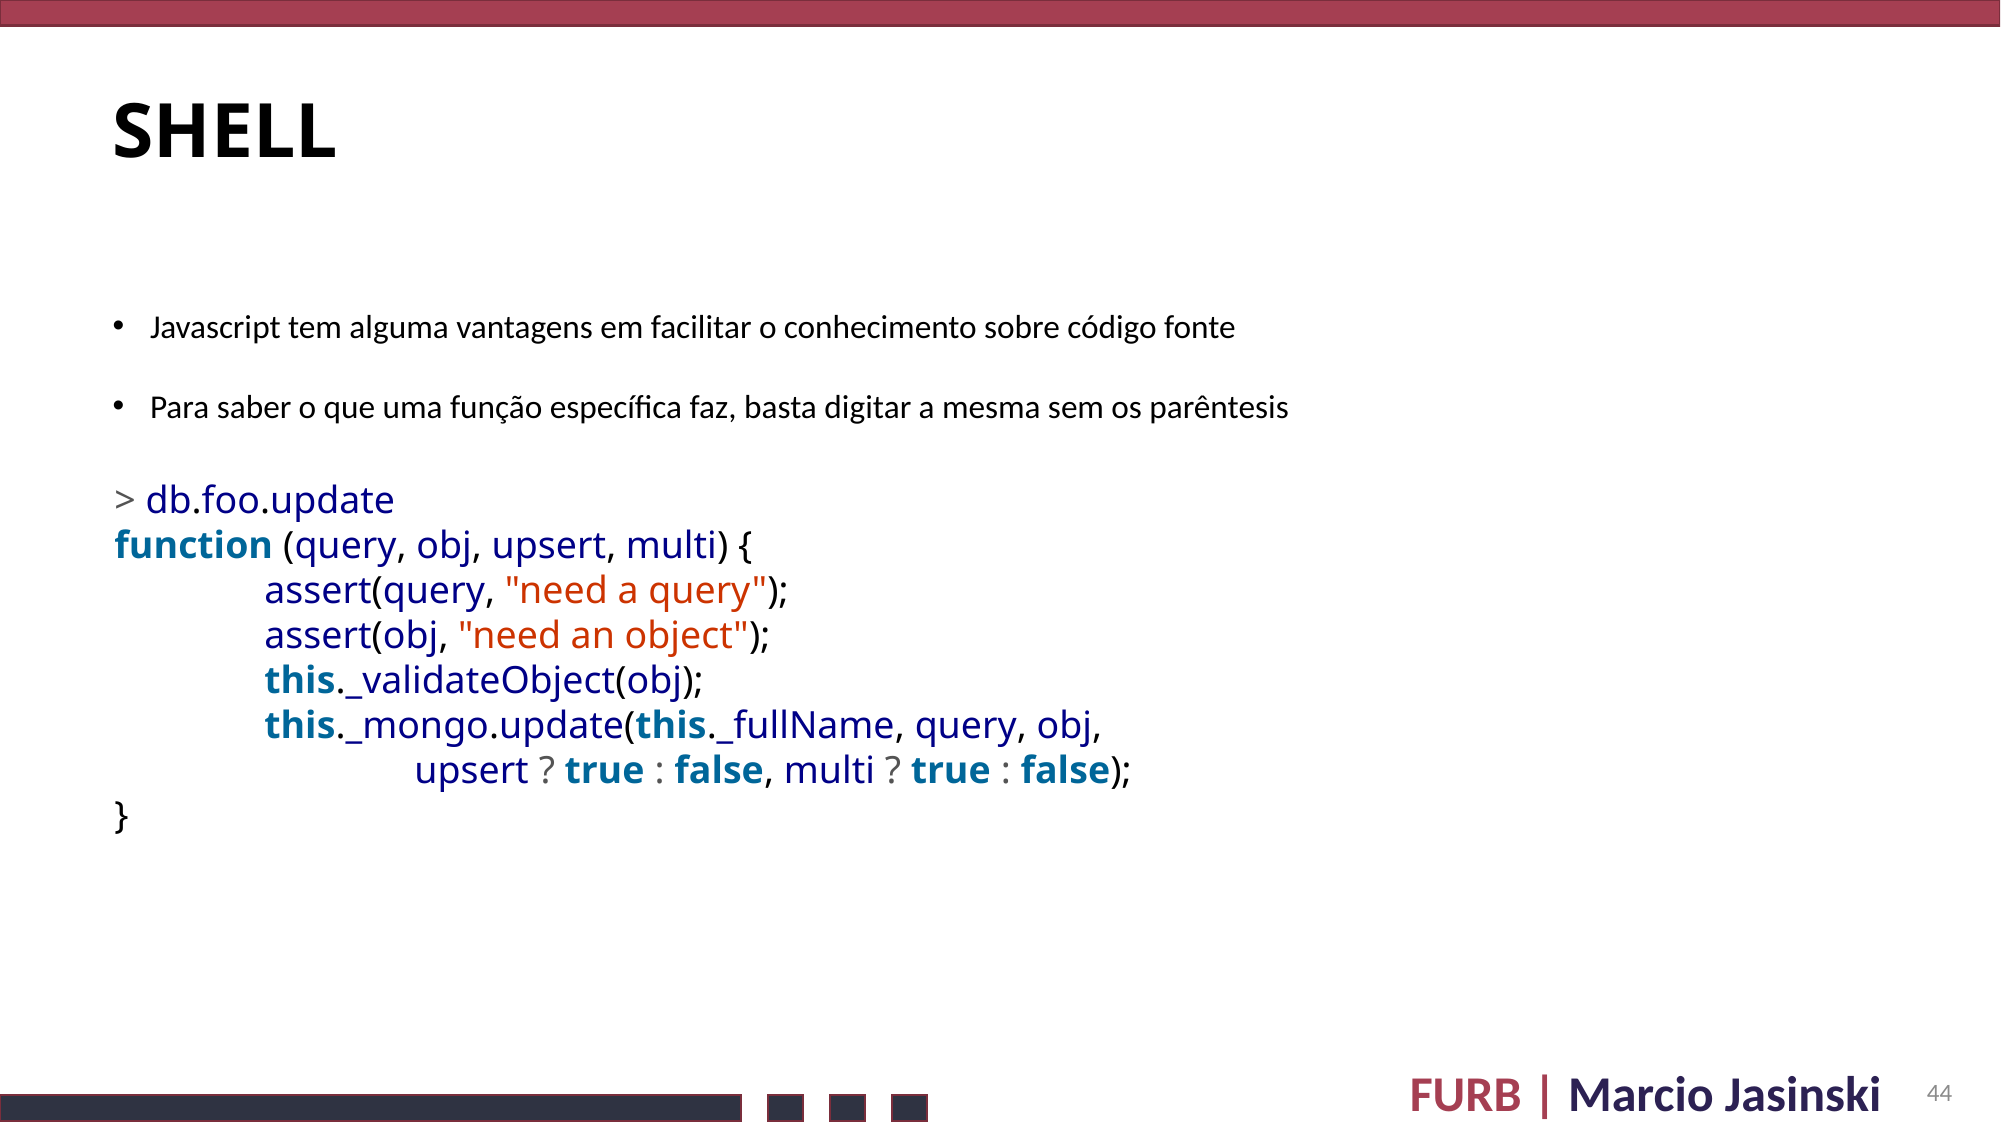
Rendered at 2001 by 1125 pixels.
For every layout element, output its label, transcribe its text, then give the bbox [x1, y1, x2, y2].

text_box > db.foo.update function (query, obj, upsert, multi) { assert(query, "need a query"); assert(obj, "need an object"); this._validateObject(obj); this._mongo.update(this._fullName, query, obj, upsert ? true : false, multi ? true : false); } [99, 469, 1427, 844]
slide_number 44 [1894, 1061, 1968, 1121]
title SHELL [97, 59, 1903, 196]
list Javascript tem alguma vantagens em facilitar o conhecimento sobre código fonte Para saber o que uma função específica faz, basta digitar a mesma sem os parêntesis [97, 277, 1901, 1014]
